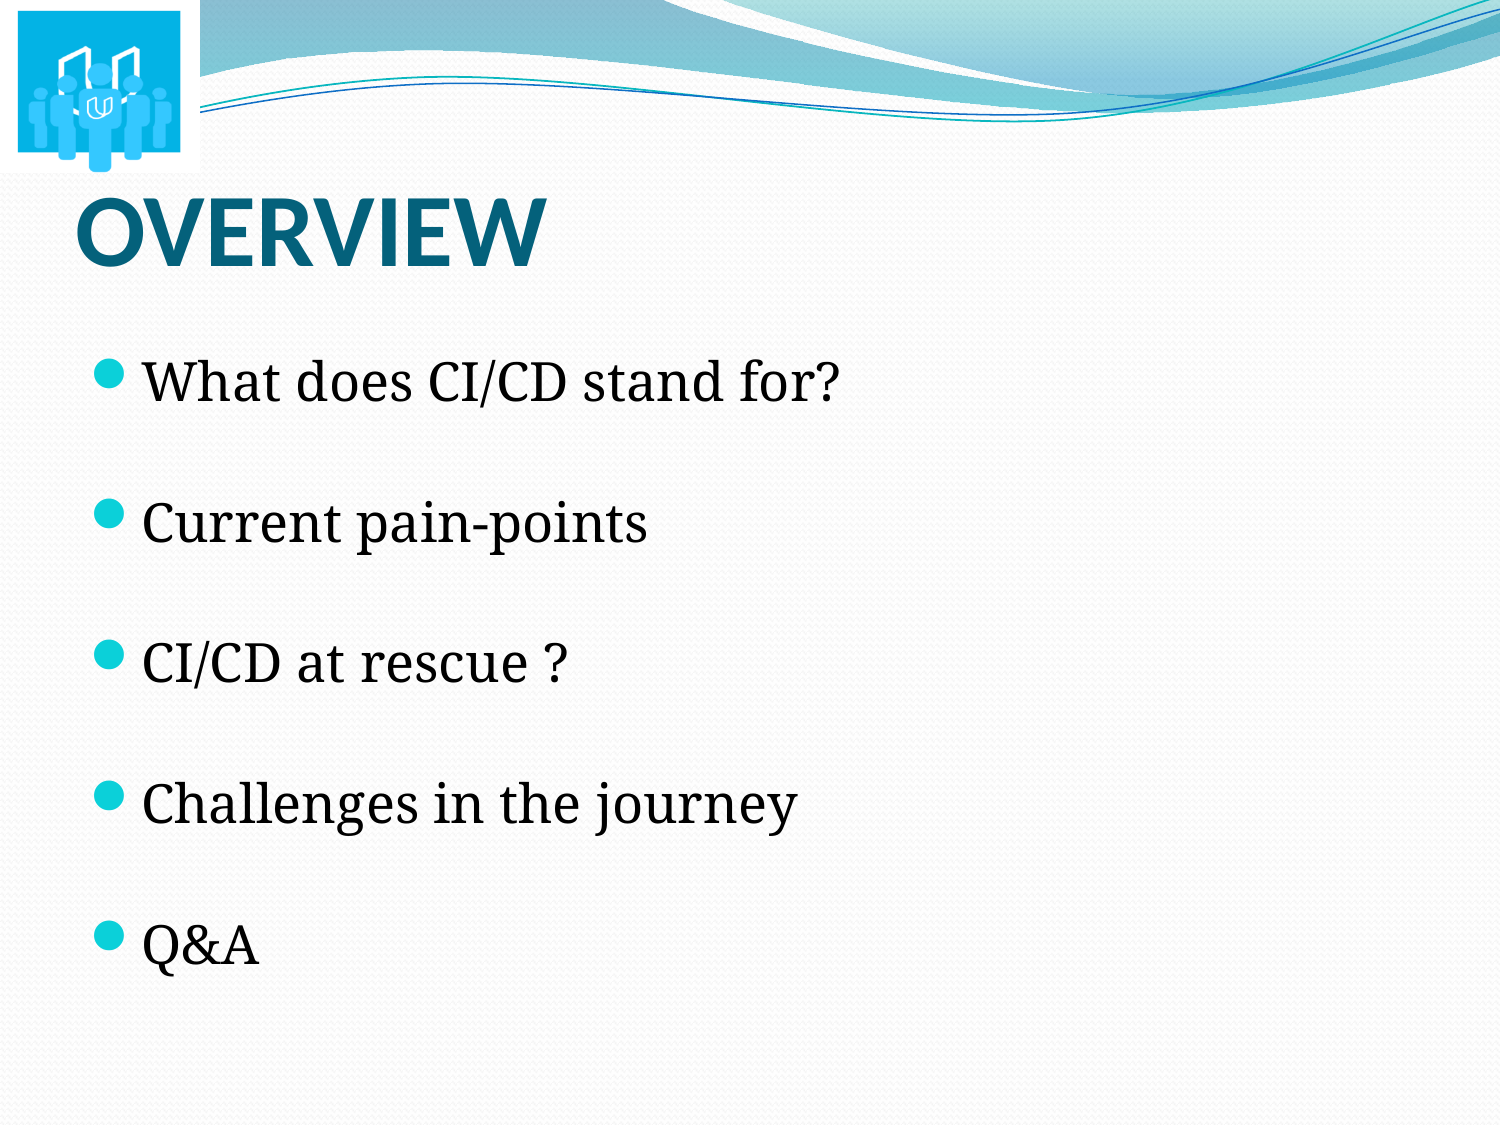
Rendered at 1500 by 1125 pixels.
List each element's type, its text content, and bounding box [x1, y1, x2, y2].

list What does CI/CD stand for? Current pain-points CI/CD at rescue ? Challenges in the journey Q&A [75, 275, 1425, 995]
picture [0, 0, 201, 173]
title OVERVIEW [75, 99, 1425, 275]
